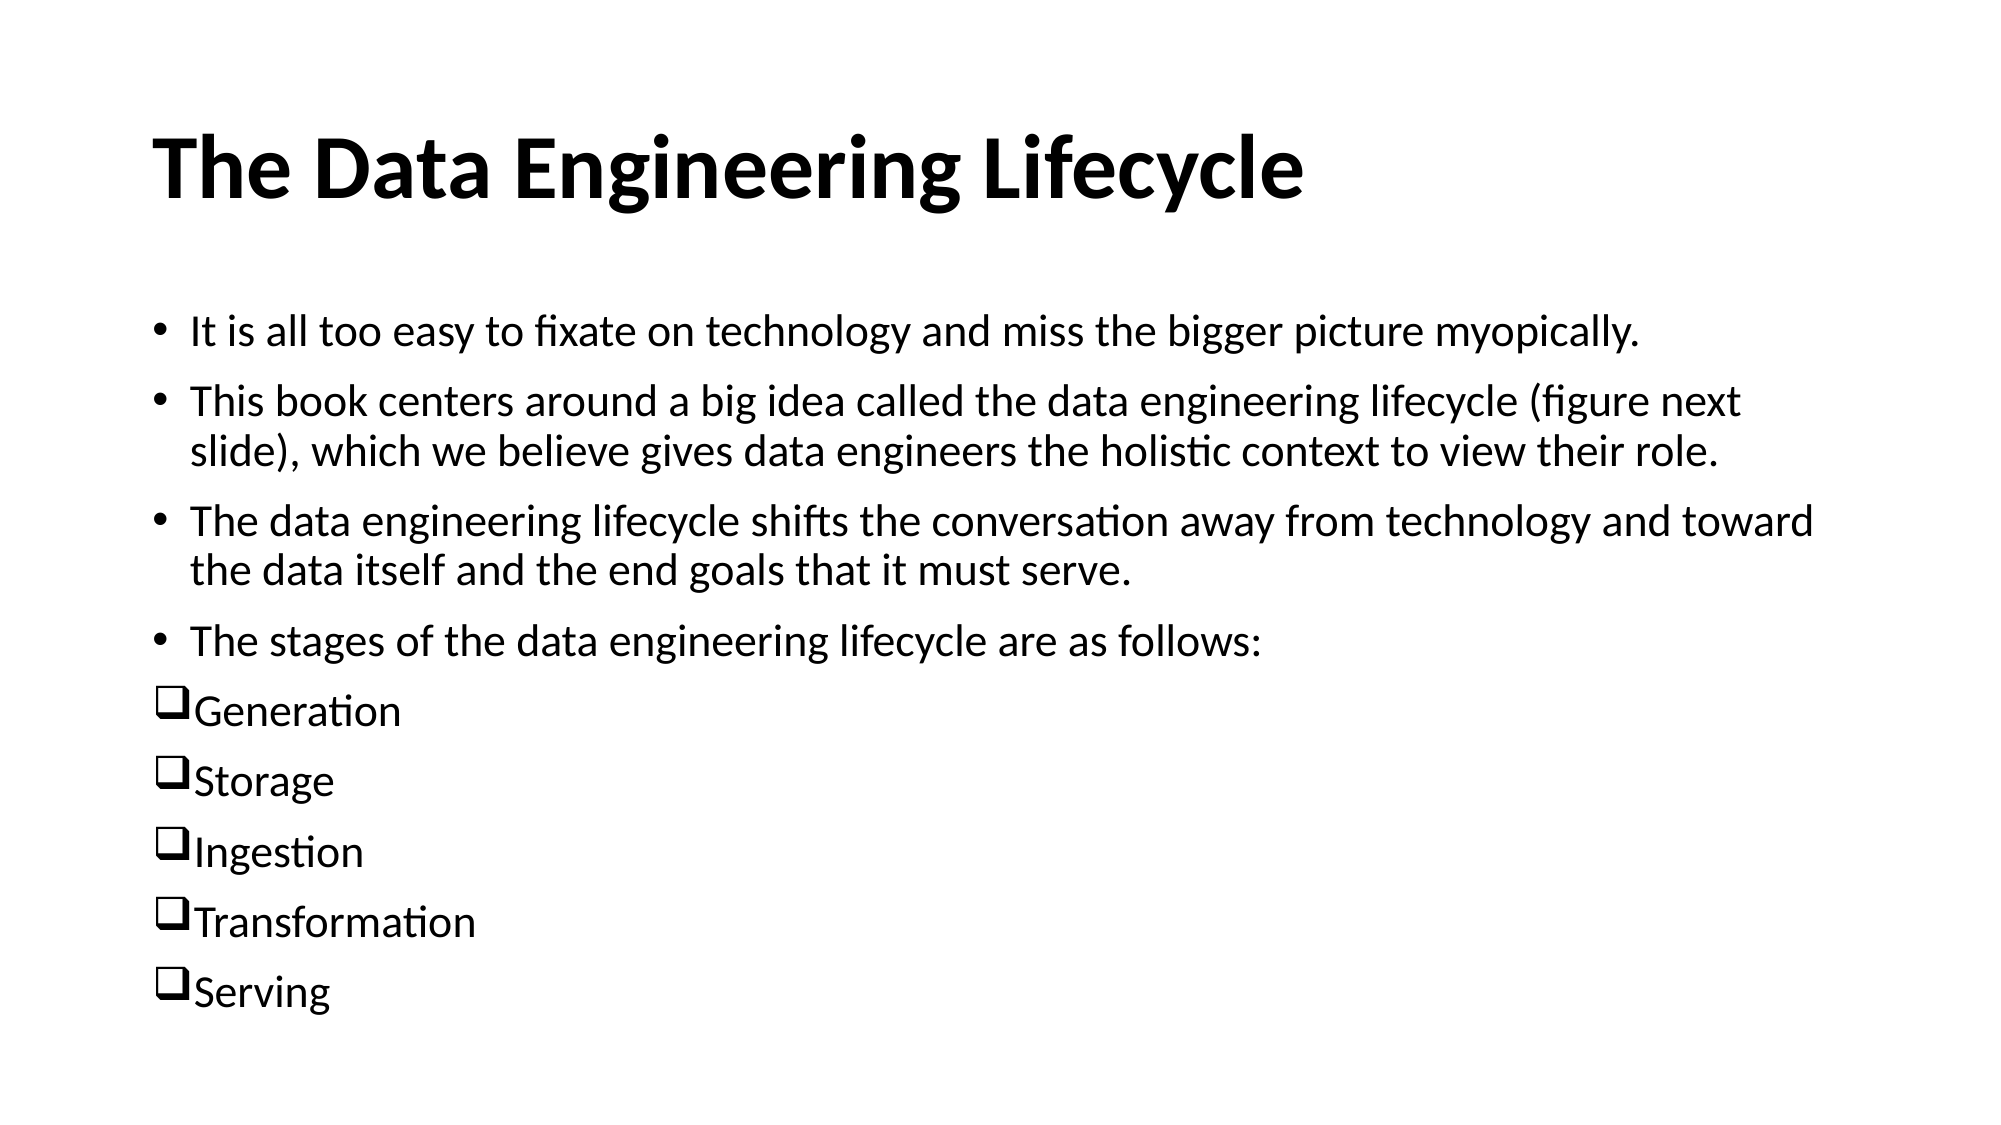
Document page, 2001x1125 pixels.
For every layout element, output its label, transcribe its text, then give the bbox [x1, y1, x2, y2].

title The Data Engineering Lifecycle [137, 59, 1863, 278]
list It is all too easy to fixate on technology and miss the bigger picture myopically. This book centers around a big idea called the data engineering lifecycle (figure next slide), which we believe gives data engineers the holistic context to view their role. The data engineering lifecycle shifts the conversation away from technology and toward the data itself and the end goals that it must serve. The stages of the data engineering lifecycle are as follows: Generation Storage Ingestion Transformation Serving [137, 299, 1863, 1014]
